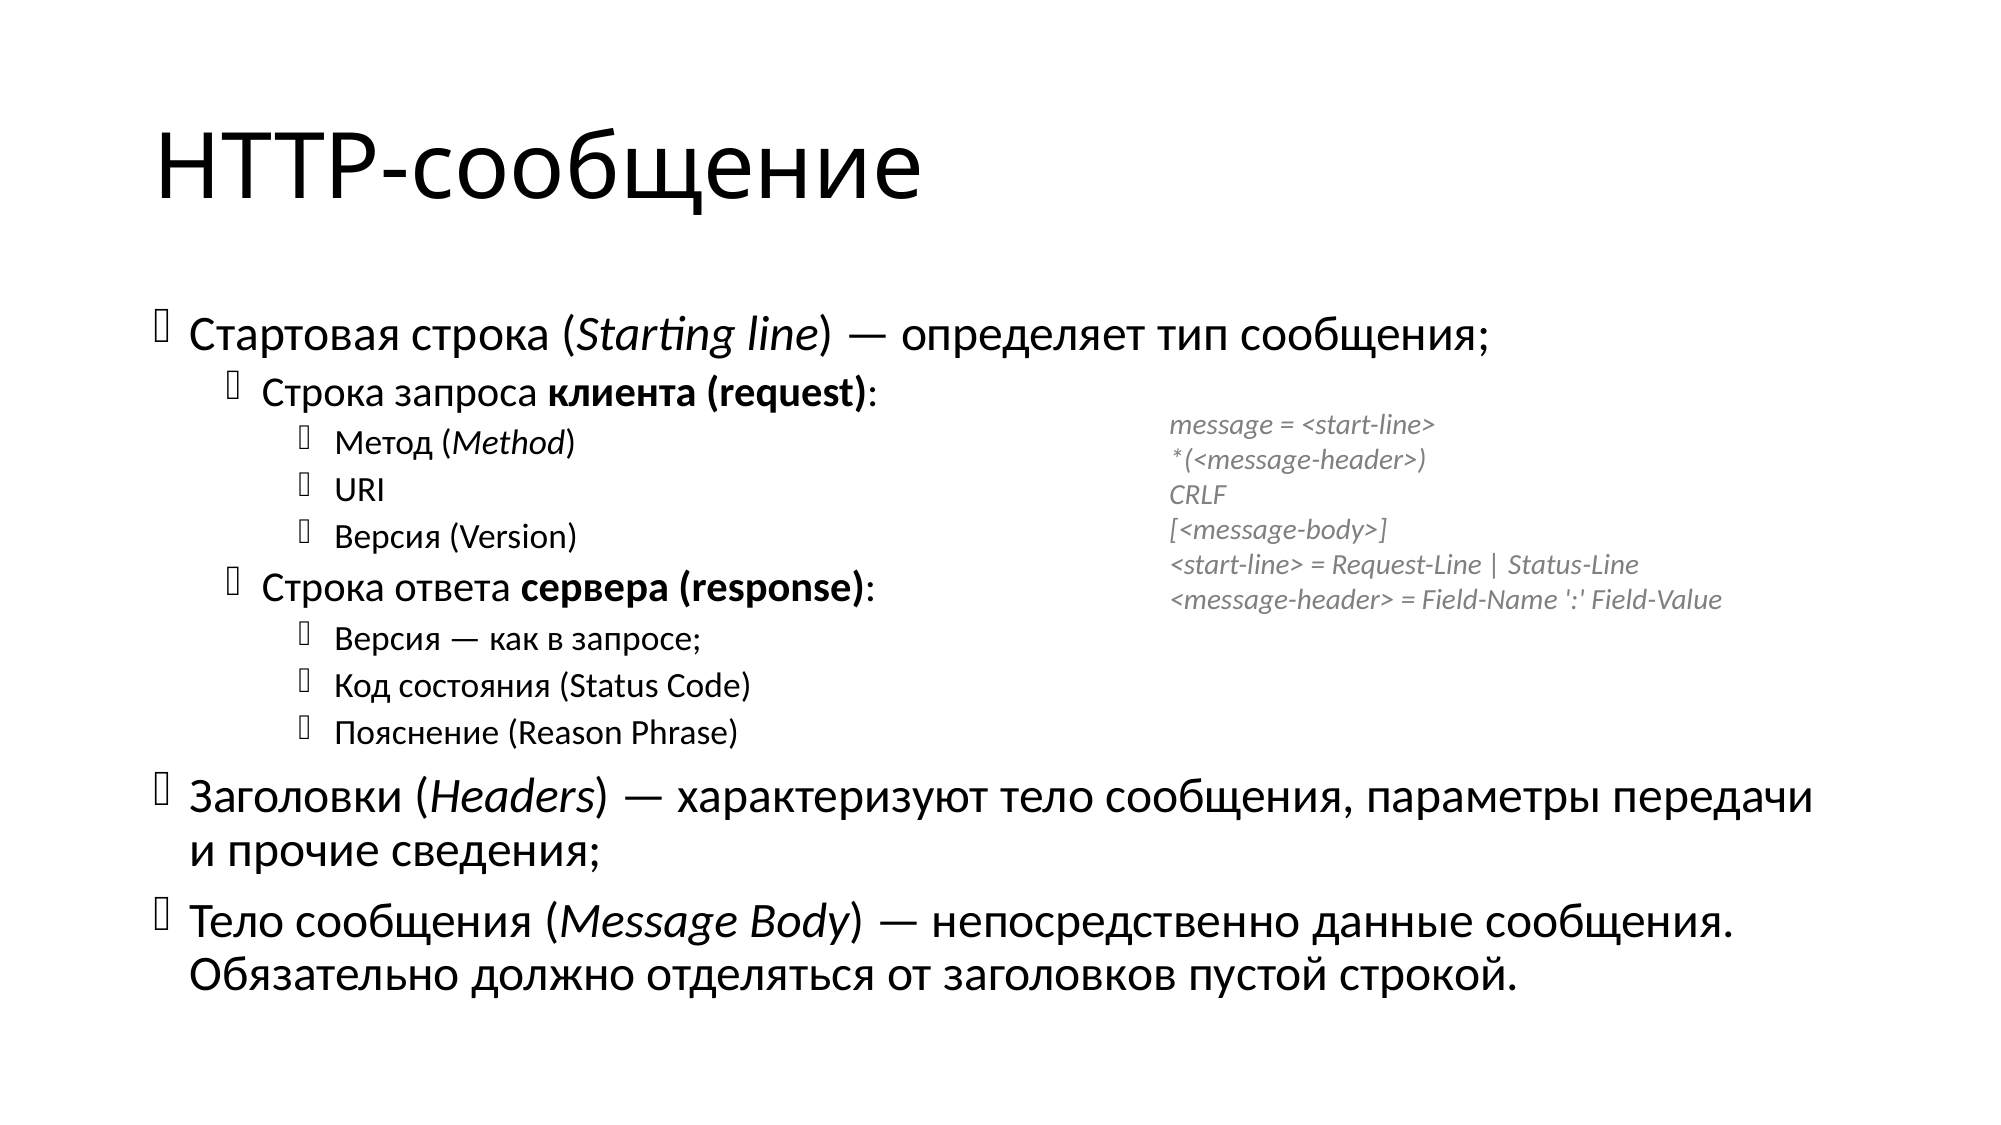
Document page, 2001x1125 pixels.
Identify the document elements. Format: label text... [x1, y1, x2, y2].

text_box HTTP-сообщение [138, 59, 1864, 278]
text_box message = <start-line> *(<message-header>) CRLF [<message-body>] <start-line> = Request-Line | Status-Line <message-header> = Field-Name ':' Field-Value [1154, 397, 1789, 623]
text_box Стартовая строка (Starting line) — определяет тип сообщения; Строка запроса клиента (request): Метод (Method) URI Версия (Version) Строка ответа сервера (response): Версия — как в запросе; Код состояния (Status Code) Пояснение (Reason Phrase) Заголовки (Headers) — характеризуют тело сообщения, параметры передачи и прочие сведения; Тело сообщения (Message Body) — непосредственно данные сообщения. Обязательно должно отделяться от заголовков пустой строкой. [138, 299, 1864, 1014]
